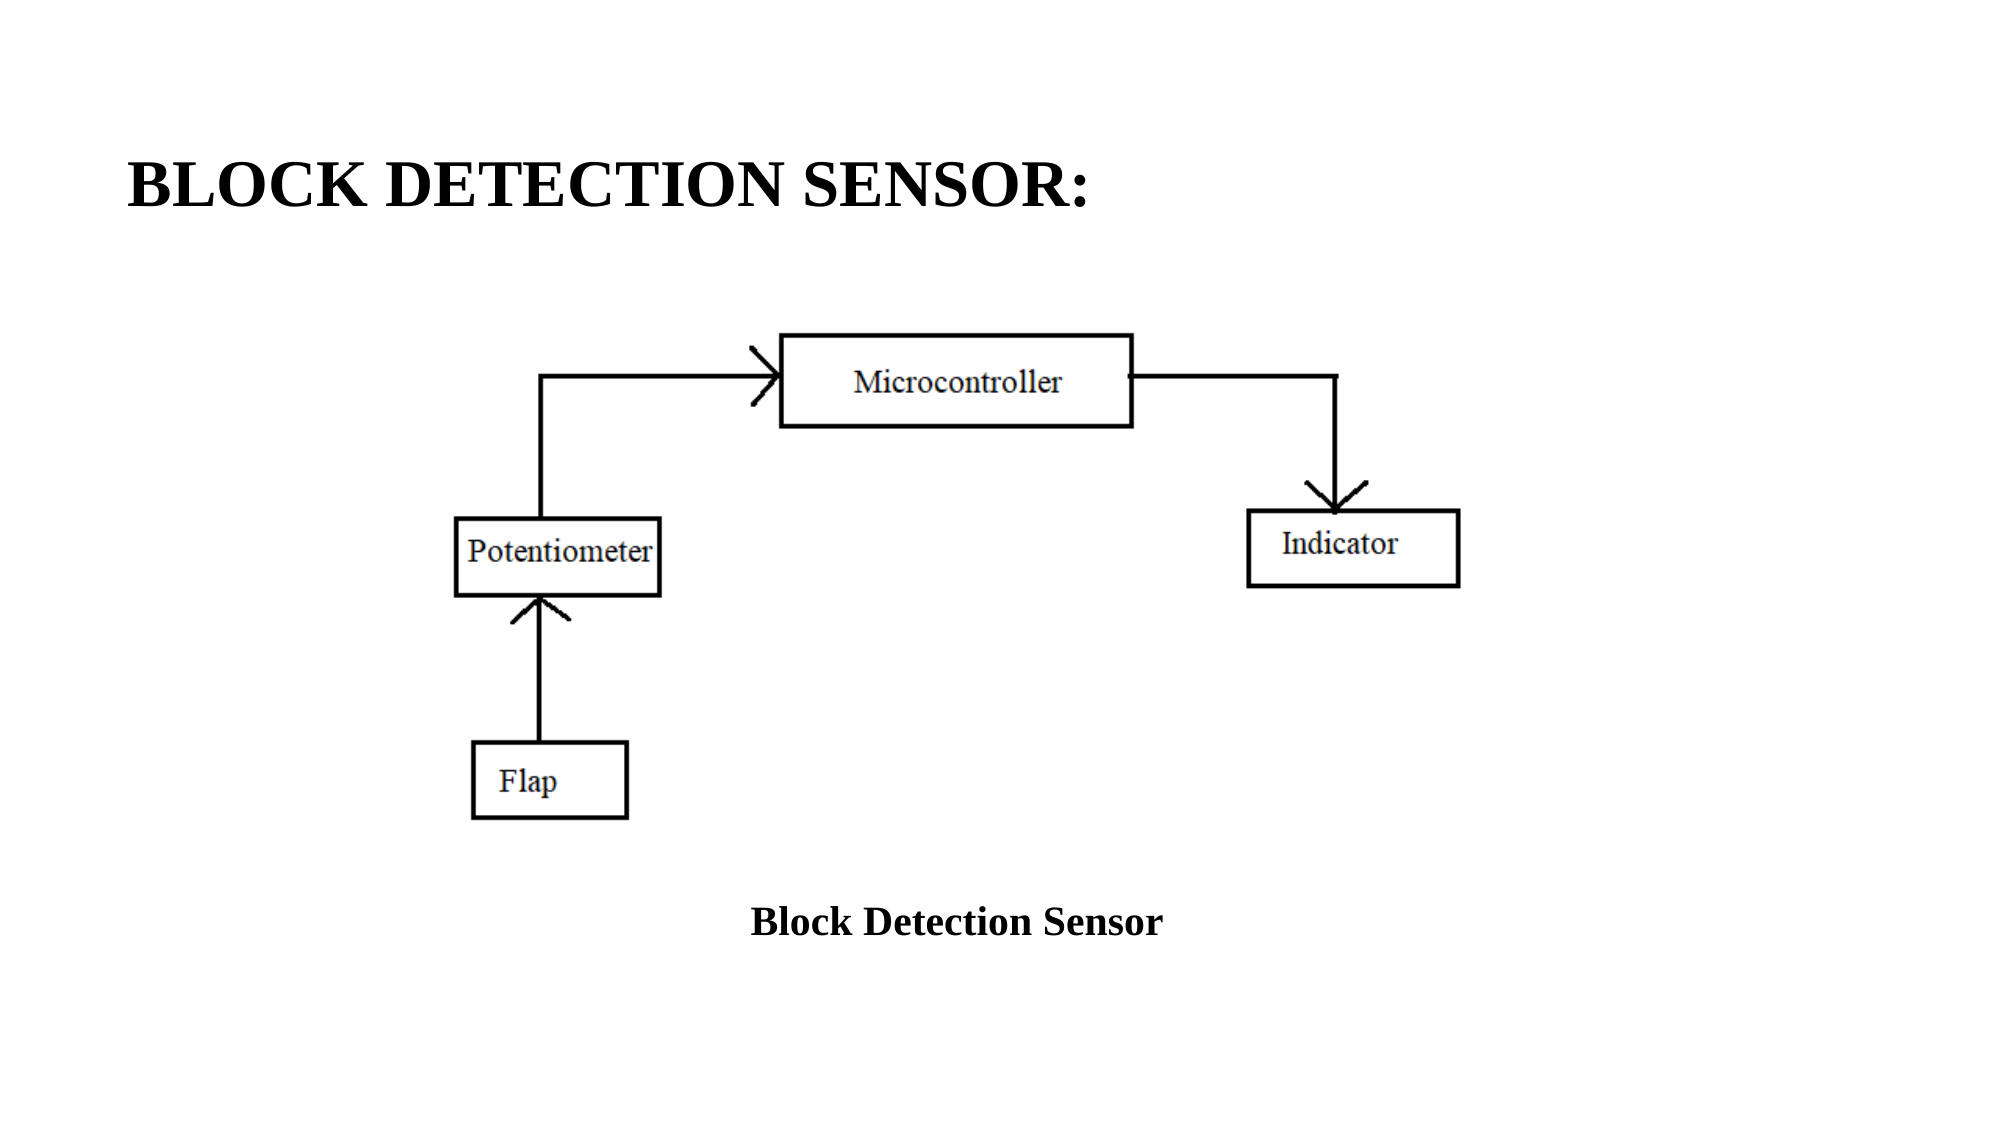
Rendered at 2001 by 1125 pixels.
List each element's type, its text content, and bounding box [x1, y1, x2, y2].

text_box Block Detection Sensor [735, 885, 1506, 951]
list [411, 288, 1514, 850]
text_box BLOCK DETECTION SENSOR: [113, 132, 1480, 228]
